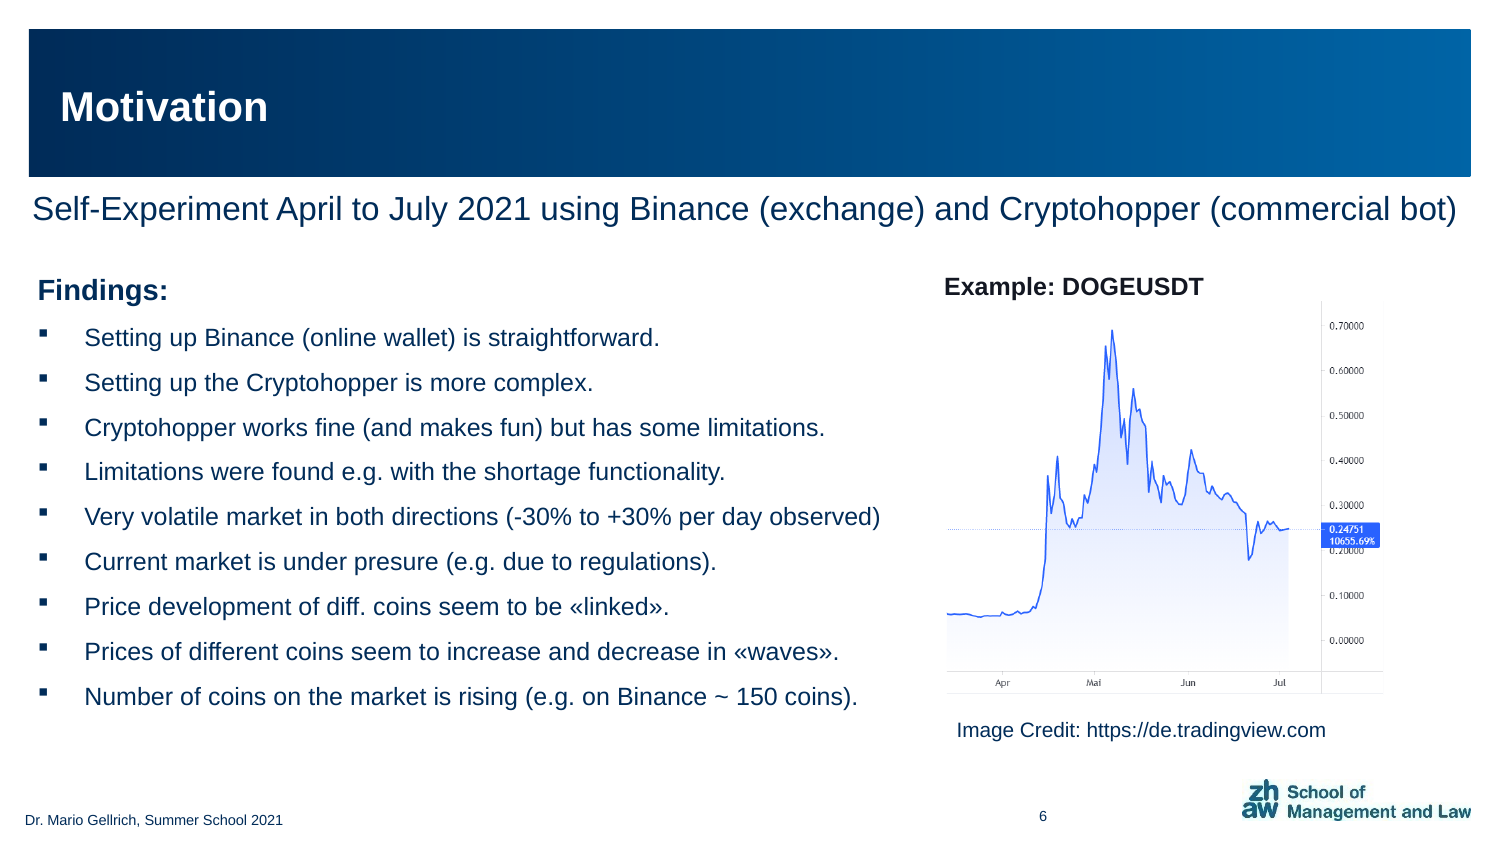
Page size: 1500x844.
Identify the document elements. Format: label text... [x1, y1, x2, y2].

text_box Findings: Setting up Binance (online wallet) is straightforward. Setting up the Cryptohopper is more complex. Cryptohopper works fine (and makes fun) but has some limitations. Limitations were found e.g. with the shortage functionality. Very volatile market in both directions (-30% to +30% per day observed) Current market is under presure (e.g. due to regulations). Price development of diff. coins seem to be «linked». Prices of different coins seem to increase and decrease in «waves». Number of coins on the market is rising (e.g. on Binance ~ 150 coins). [22, 246, 900, 718]
text_box Self-Experiment April to July 2021 using Binance (exchange) and Cryptohopper (commercial bot) [17, 179, 1488, 235]
title Motivation [59, 57, 1453, 152]
text_box Dr. Mario Gellrich, Summer School 2021 [24, 811, 313, 829]
text_box Example: DOGEUSDT [929, 263, 1392, 308]
text_box Image Credit: https://de.tradingview.com [941, 709, 1392, 750]
picture [946, 301, 1384, 695]
picture [1242, 779, 1471, 821]
slide_number 6 [954, 807, 1048, 825]
